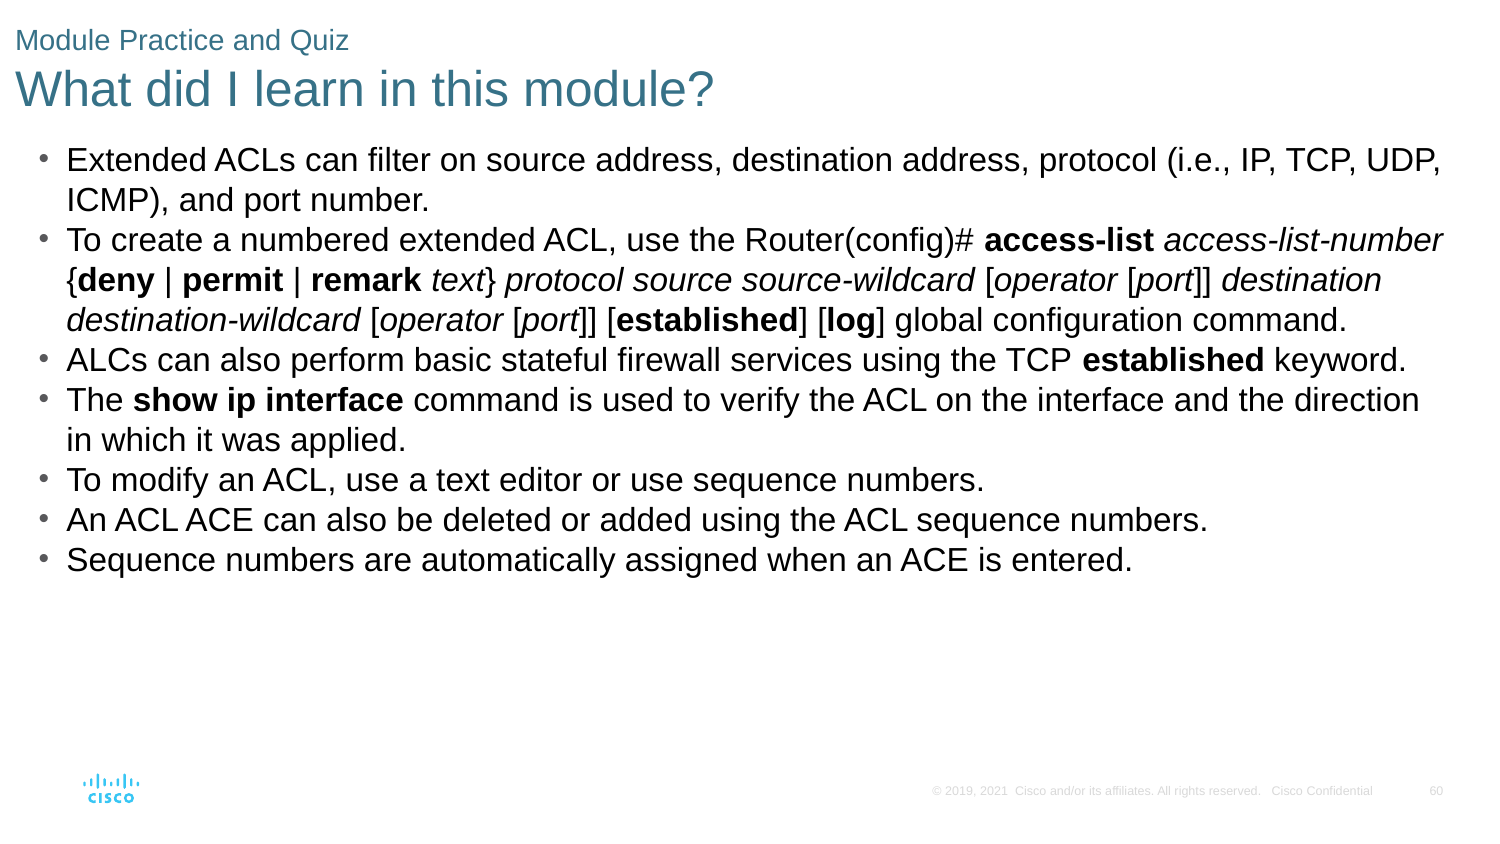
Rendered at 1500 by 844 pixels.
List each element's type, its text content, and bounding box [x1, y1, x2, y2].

list Extended ACLs can filter on source address, destination address, protocol (i.e., IP, TCP, UDP, ICMP), and port number. To create a numbered extended ACL, use the Router(config)# access-list access-list-number {deny | permit | remark text} protocol source source-wildcard [operator [port]] destination destination-wildcard [operator [port]] [established] [log] global configuration command. ALCs can also perform basic stateful firewall services using the TCP established keyword. The show ip interface command is used to verify the ACL on the interface and the direction in which it was applied. To modify an ACL, use a text editor or use sequence numbers. An ACL ACE can also be deleted or added using the ACL sequence numbers. Sequence numbers are automatically assigned when an ACE is entered. [23, 131, 1476, 813]
title Module Practice and Quiz What did I learn in this module? [0, 6, 1500, 131]
